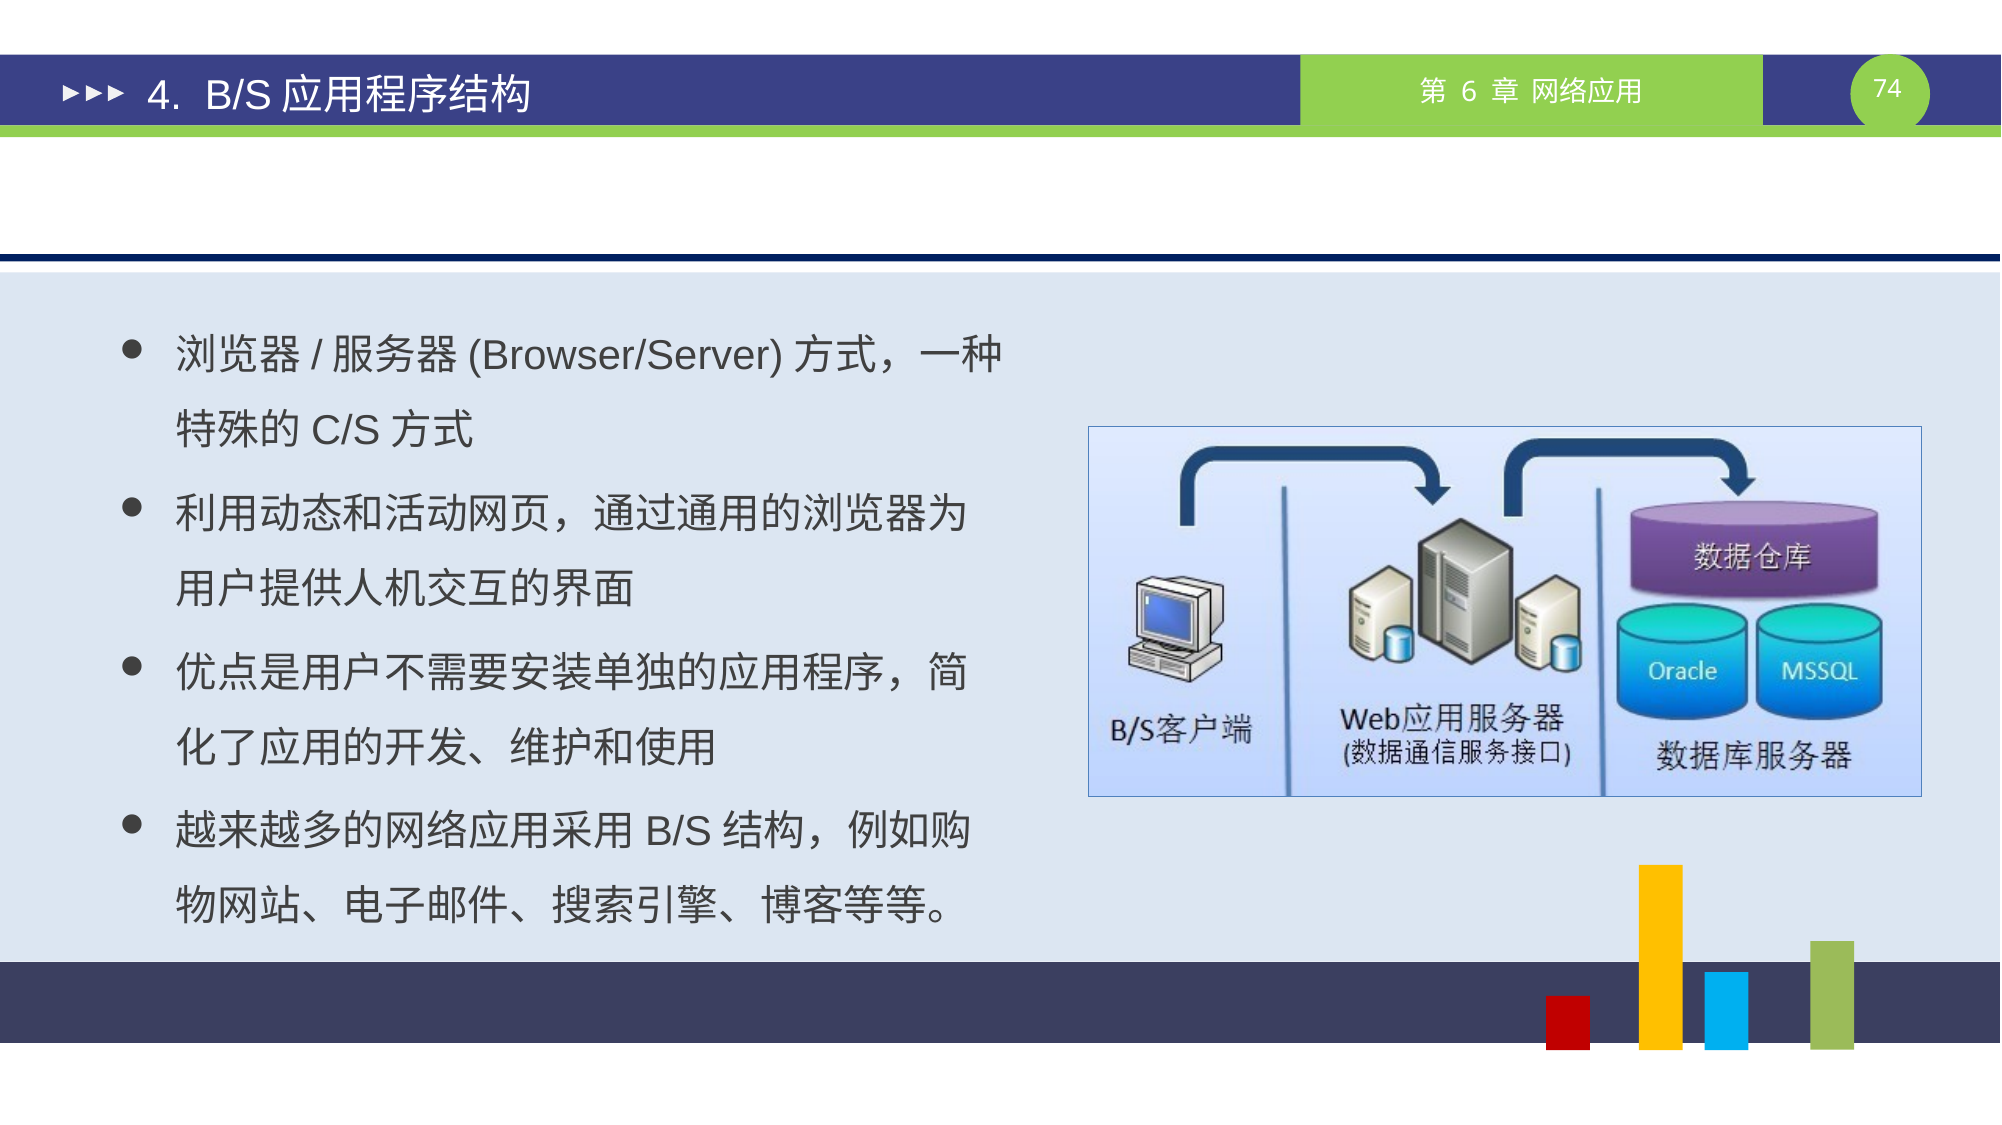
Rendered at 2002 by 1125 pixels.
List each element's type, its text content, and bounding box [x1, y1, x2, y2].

text_box [0, 270, 2001, 959]
picture [1088, 426, 1922, 797]
text_box [0, 252, 2001, 264]
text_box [1545, 864, 1855, 1051]
text_box [1860, 959, 2001, 1045]
list 浏览器/服务器(Browser/Server)方式，一种特殊的C/S方式 利用动态和活动网页，通过通用的浏览器为用户提供人机交互的界面 优点是用户不需要安装单独的应用程序，简化了应用的开发、维护和使用 越来越多的网络应用采用B/S结构，例如购物网站、电子邮件、搜索引擎、博客等等。 [99, 293, 1030, 959]
text_box [0, 959, 1540, 1045]
title 4. B/S应用程序结构 [127, 57, 1003, 129]
